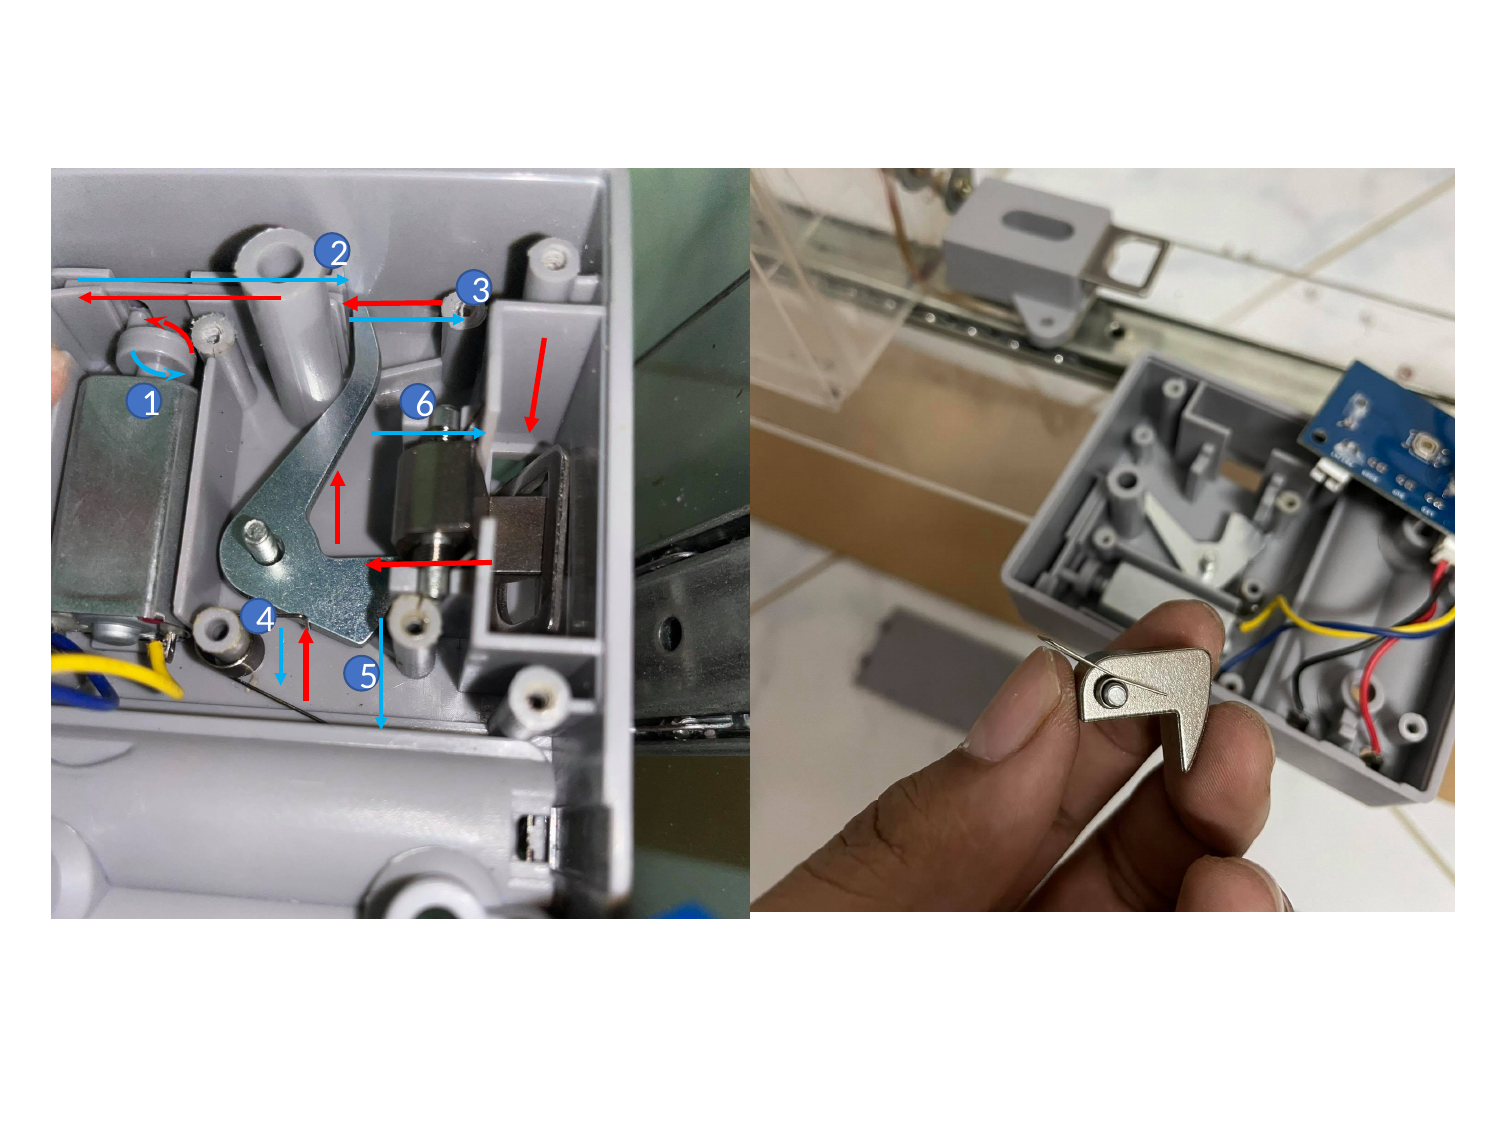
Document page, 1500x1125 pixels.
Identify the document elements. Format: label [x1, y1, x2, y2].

text_box [50, 168, 1455, 919]
text_box [529, 337, 545, 434]
